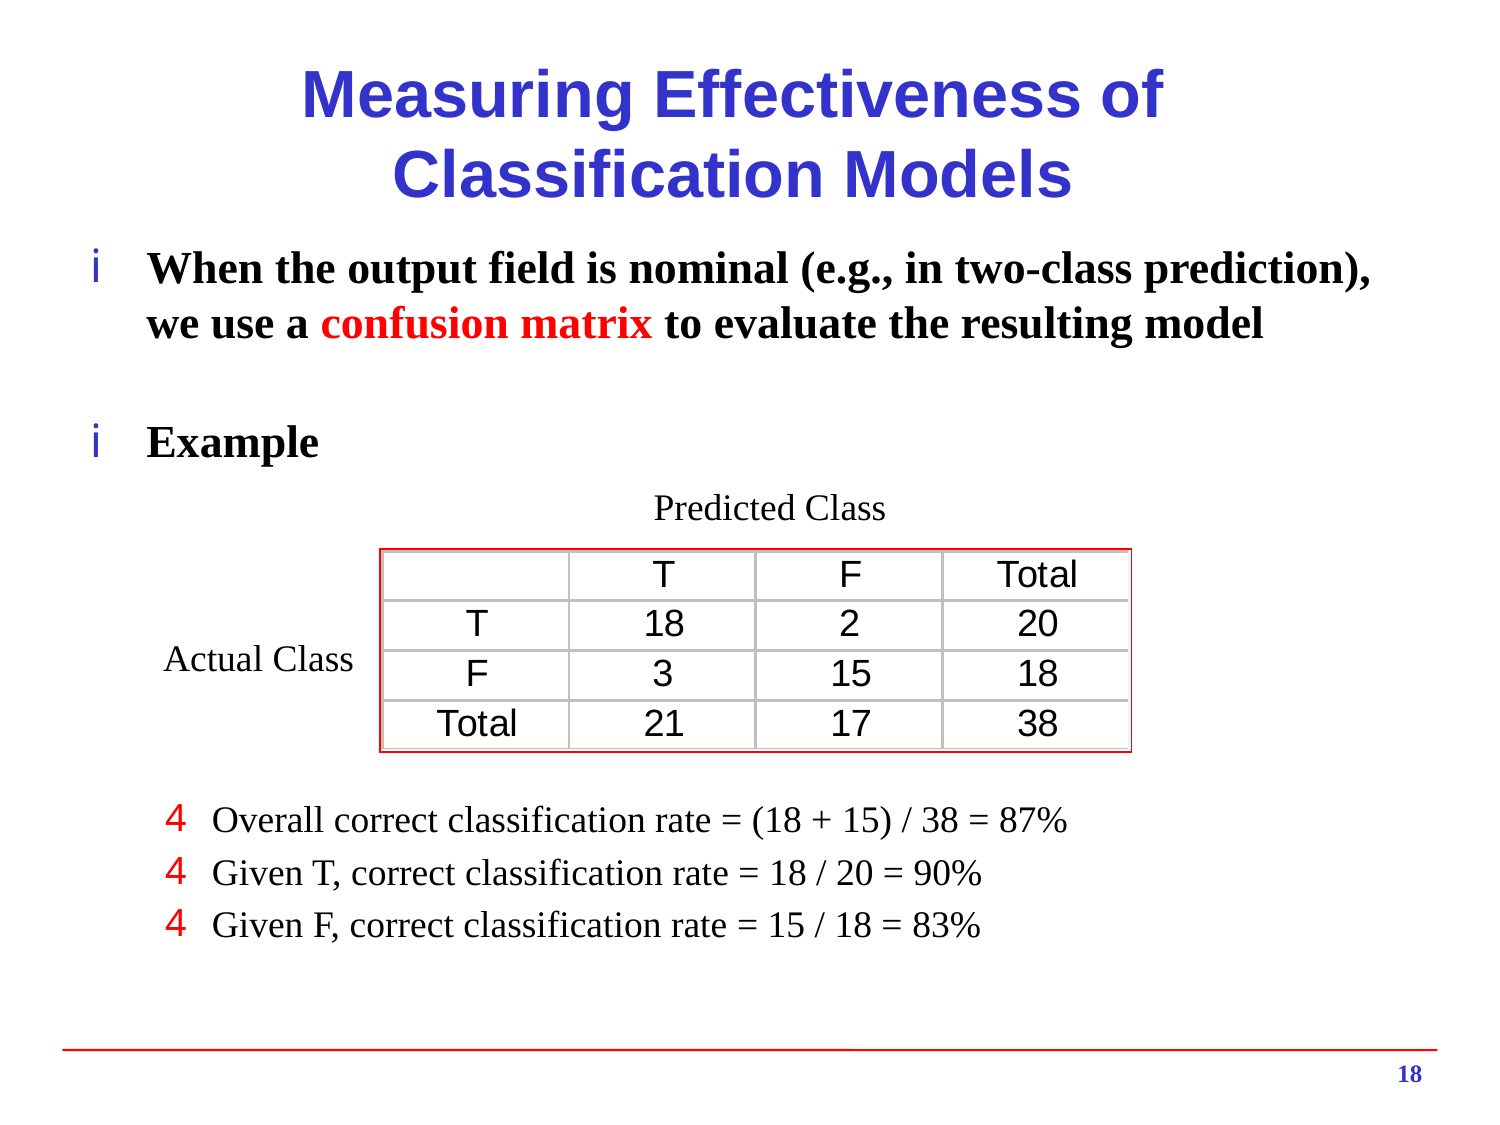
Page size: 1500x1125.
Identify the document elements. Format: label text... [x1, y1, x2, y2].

text_box Actual Class [148, 626, 370, 687]
title Measuring Effectiveness of Classification Models [74, 62, 1392, 199]
list When the output field is nominal (e.g., in two-class prediction), we use a confusion matrix to evaluate the resulting model Example Overall correct classification rate = (18 + 15) / 38 = 87% Given T, correct classification rate = 18 / 20 = 90% Given F, correct classification rate = 15 / 18 = 83% [74, 229, 1426, 1001]
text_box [380, 549, 1132, 752]
text_box Predicted Class [639, 475, 902, 536]
slide_number 18 [1124, 1049, 1438, 1101]
